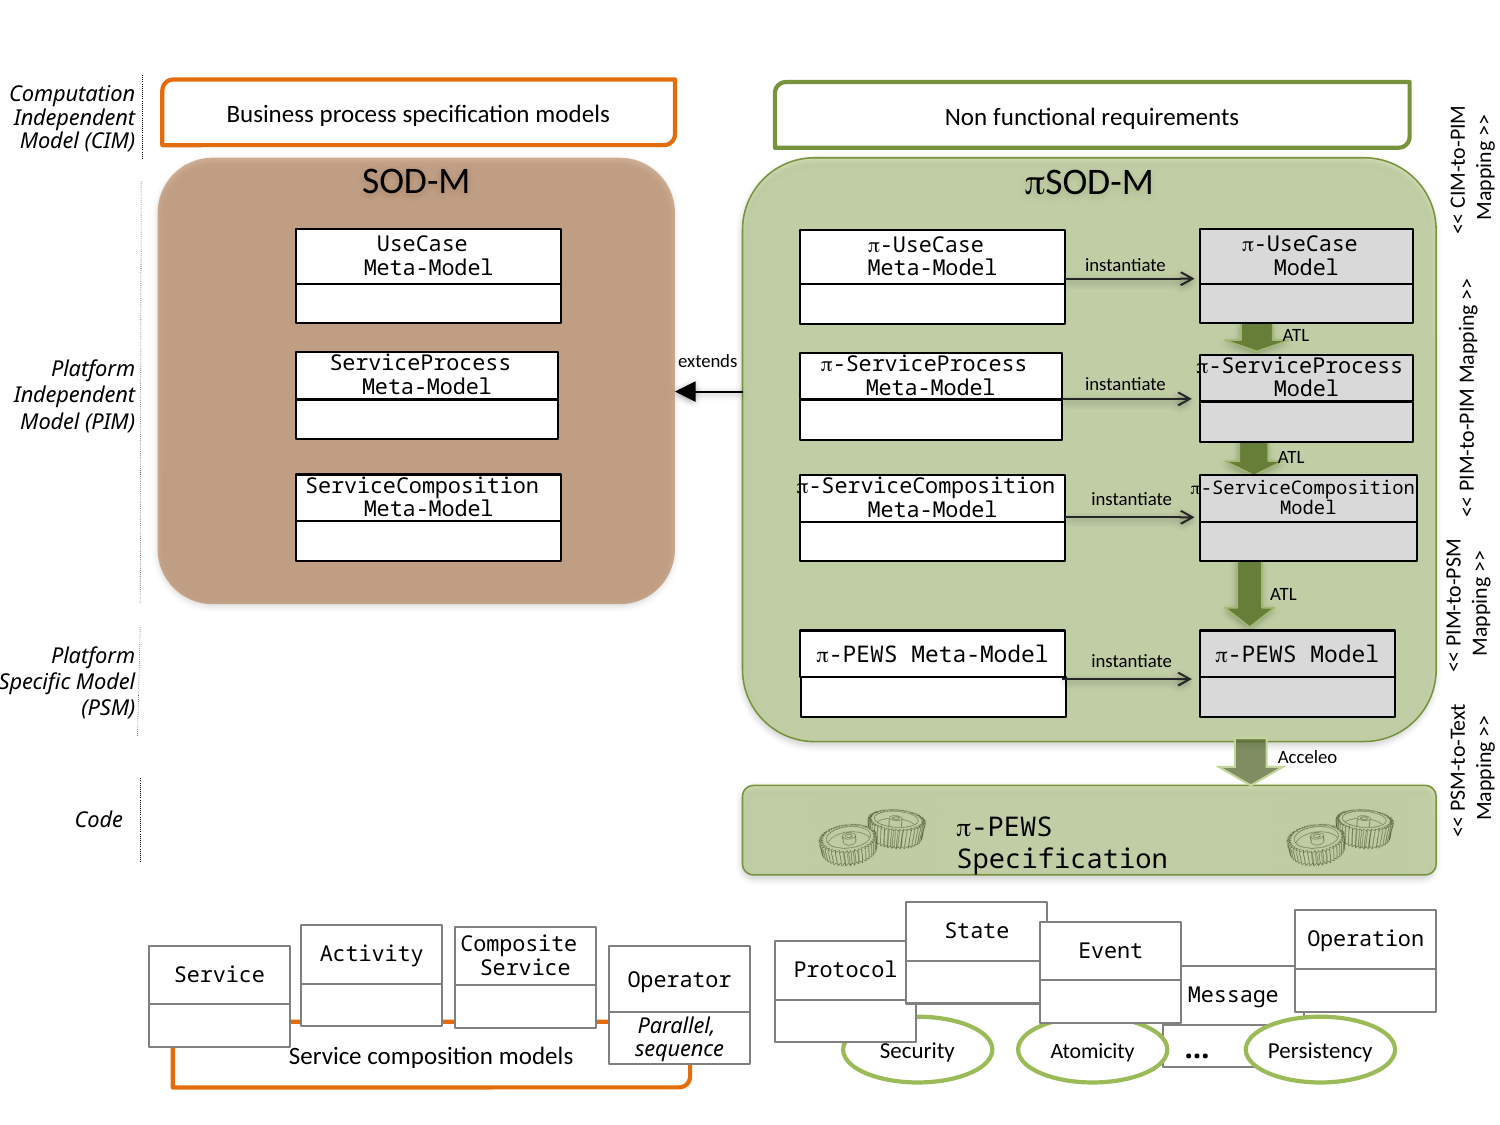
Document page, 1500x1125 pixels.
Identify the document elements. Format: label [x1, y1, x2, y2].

text_box [0, 74, 1500, 1088]
